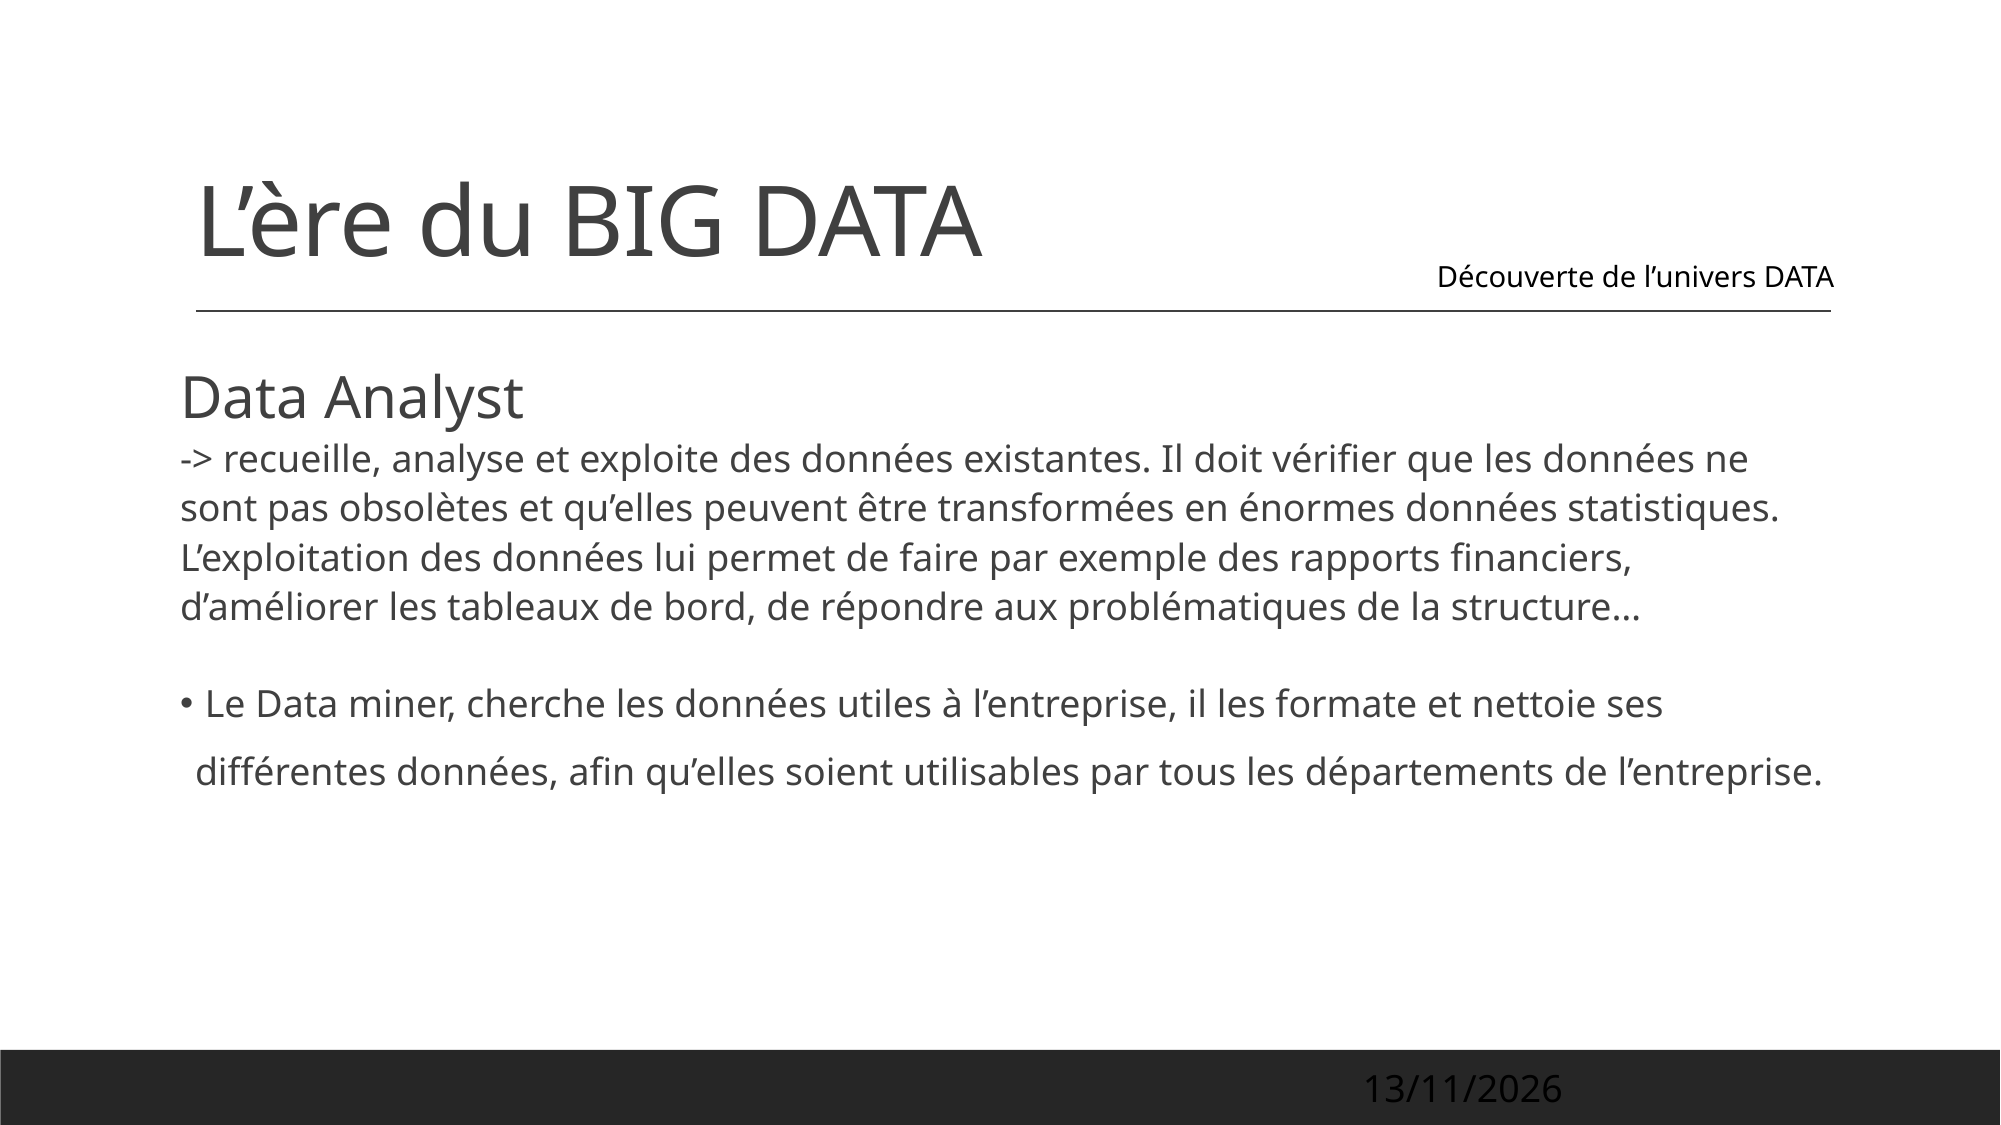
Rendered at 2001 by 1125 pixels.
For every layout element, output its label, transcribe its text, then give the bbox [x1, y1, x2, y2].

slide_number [1348, 1057, 1773, 1118]
title L’ère du BIG DATA [180, 47, 1830, 285]
text_box Découverte de l’univers DATA [1270, 250, 1850, 301]
list Data Analyst -> recueille, analyse et exploite des données existantes. Il doit vérifier que les données ne sont pas obsolètes et qu’elles peuvent être transformées en énormes données statistiques. L’exploitation des données lui permet de faire par exemple des rapports financiers, d’améliorer les tableaux de bord, de répondre aux problématiques de la structure… Le Data miner, cherche les données utiles à l’entreprise, il les formate et nettoie ses différentes données, afin qu’elles soient utilisables par tous les départements de l’entreprise. [180, 345, 1830, 449]
